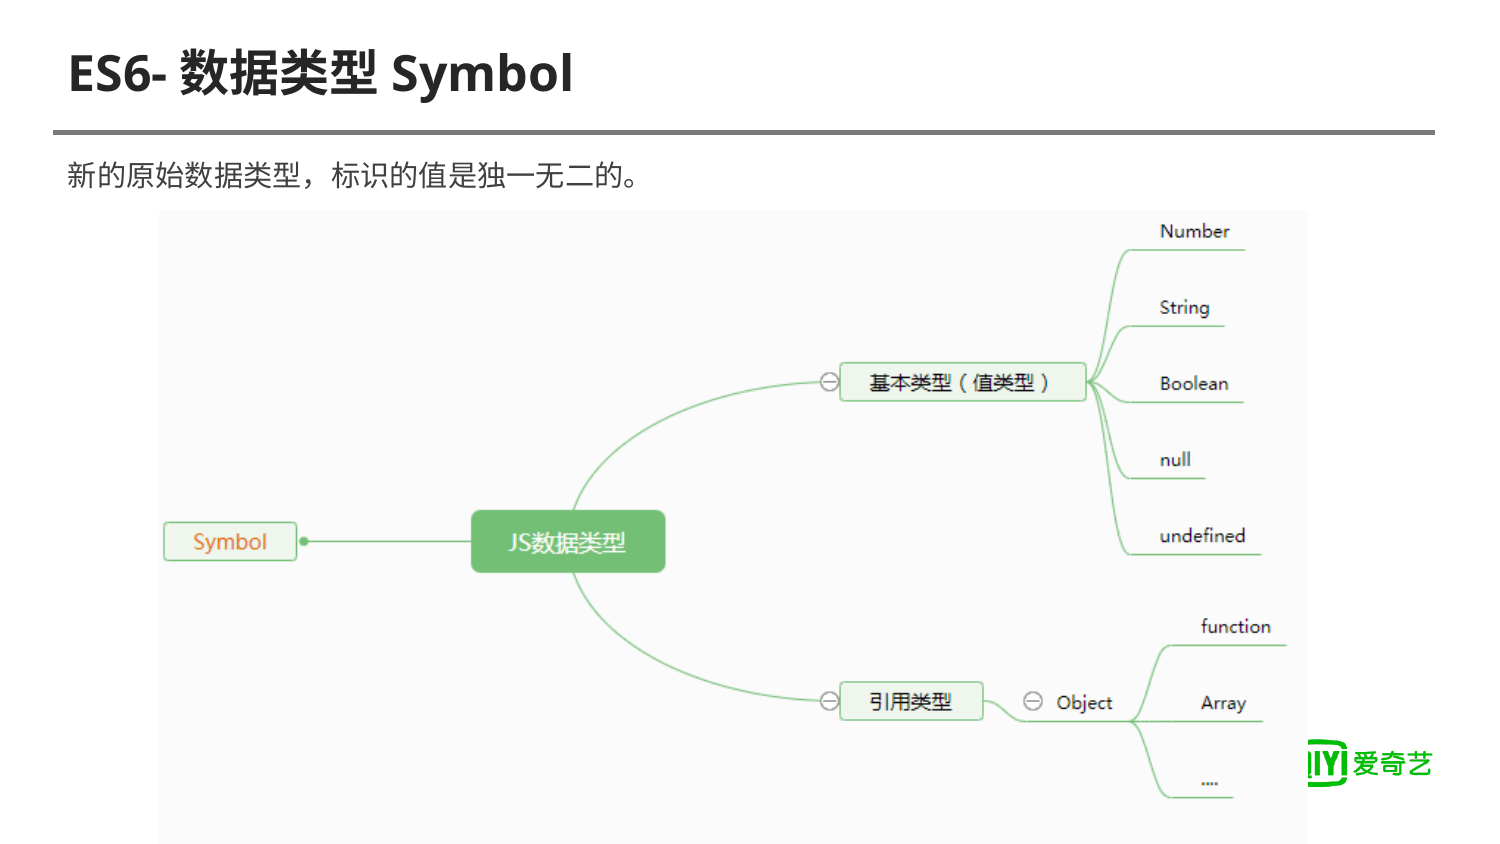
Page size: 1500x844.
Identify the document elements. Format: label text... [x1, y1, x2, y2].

picture [159, 210, 1447, 844]
list 新的原始数据类型，标识的值是独一无二的。 [53, 150, 1436, 777]
title ES6-数据类型Symbol [53, 33, 1436, 115]
